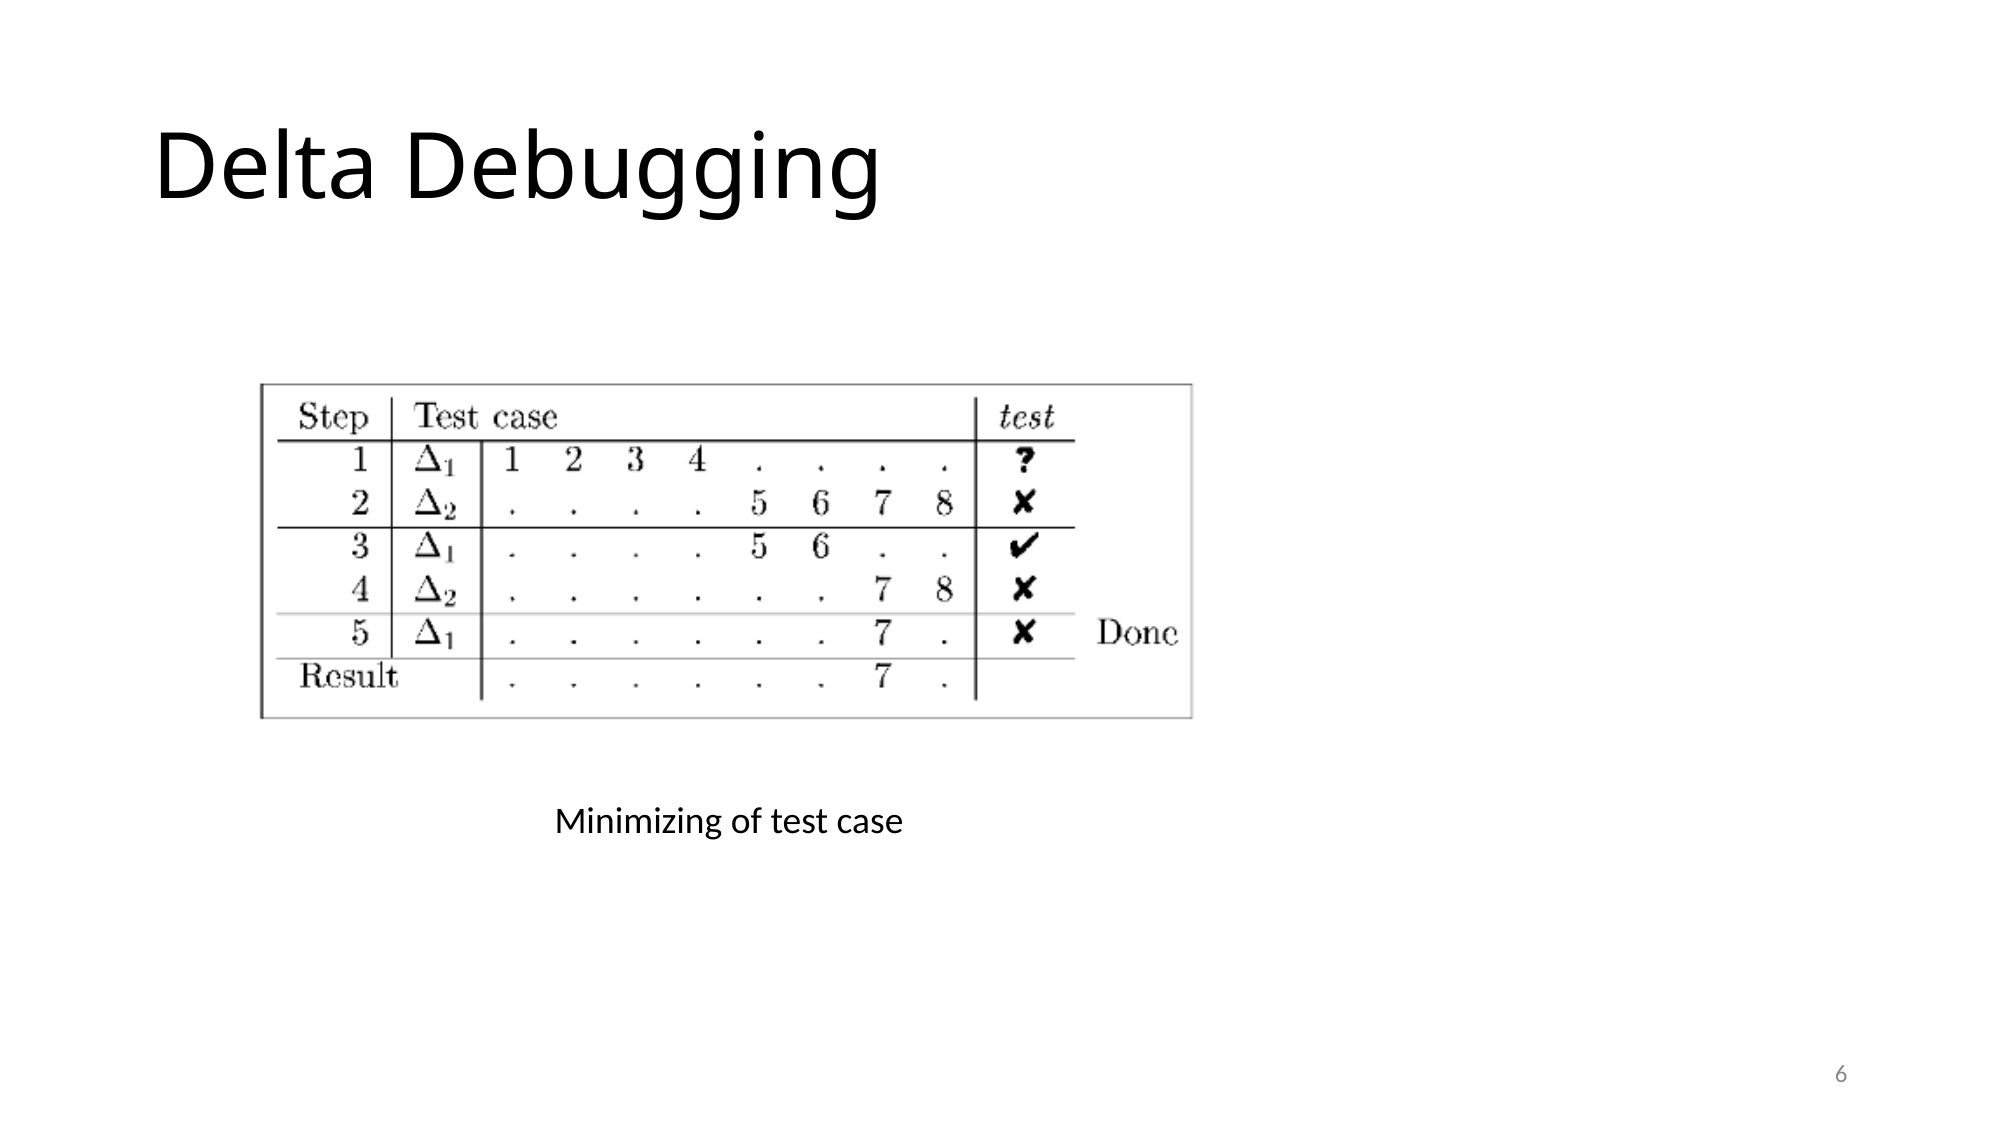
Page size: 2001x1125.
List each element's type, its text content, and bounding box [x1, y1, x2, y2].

title Delta Debugging [137, 59, 1863, 278]
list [228, 349, 1208, 749]
slide_number 6 [1412, 1042, 1863, 1103]
text_box Minimizing of test case [539, 788, 920, 848]
